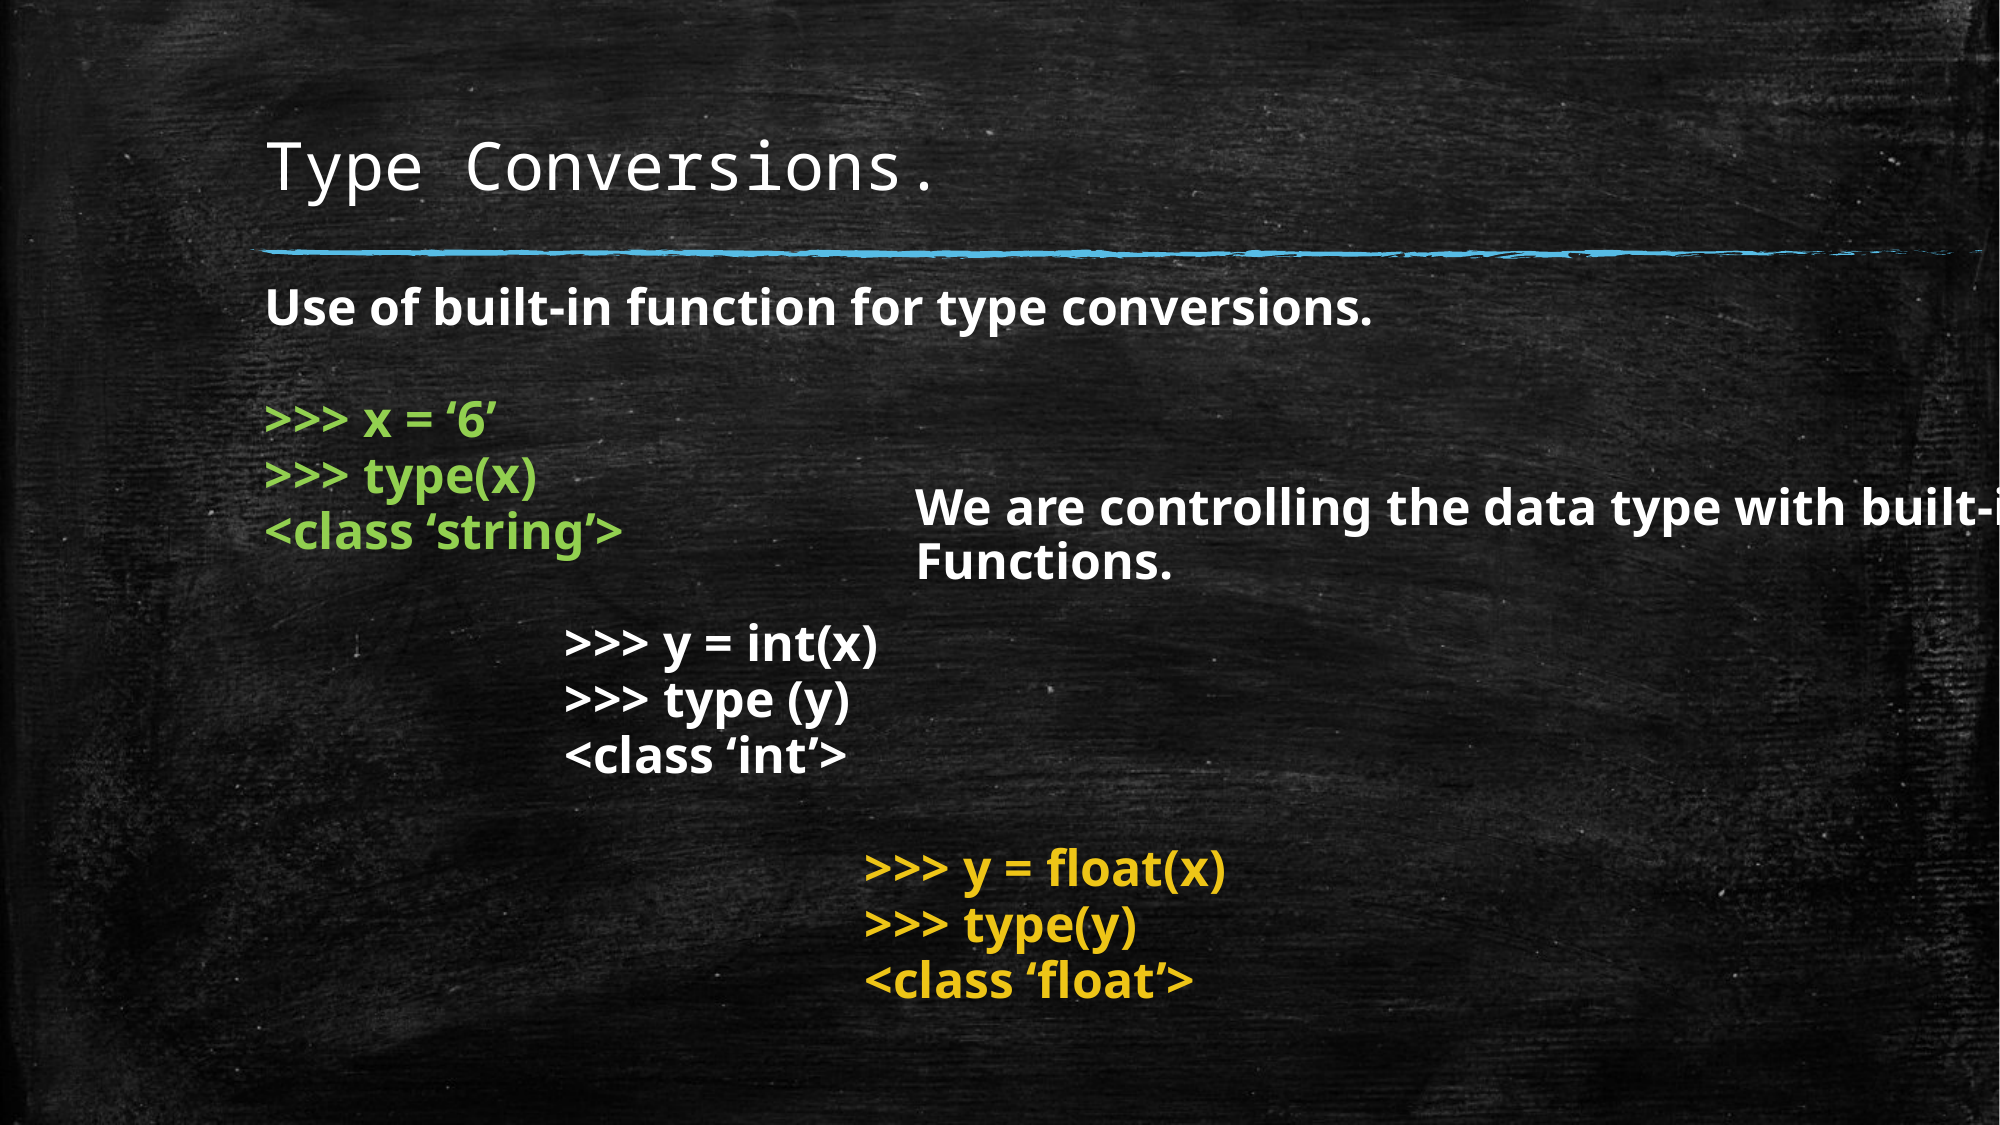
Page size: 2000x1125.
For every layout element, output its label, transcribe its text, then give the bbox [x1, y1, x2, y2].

text_box We are controlling the data type with built-in Functions. [900, 474, 2000, 598]
title Type Conversions. [249, 45, 1750, 213]
list Use of built-in function for type conversions. >>> x = ‘6’ >>> type(x) <class ‘string’> >>> y = int(x) >>> type (y) <class ‘int’> >>> y = float(x) >>> type(y) <class ‘float’> [249, 275, 1750, 1088]
